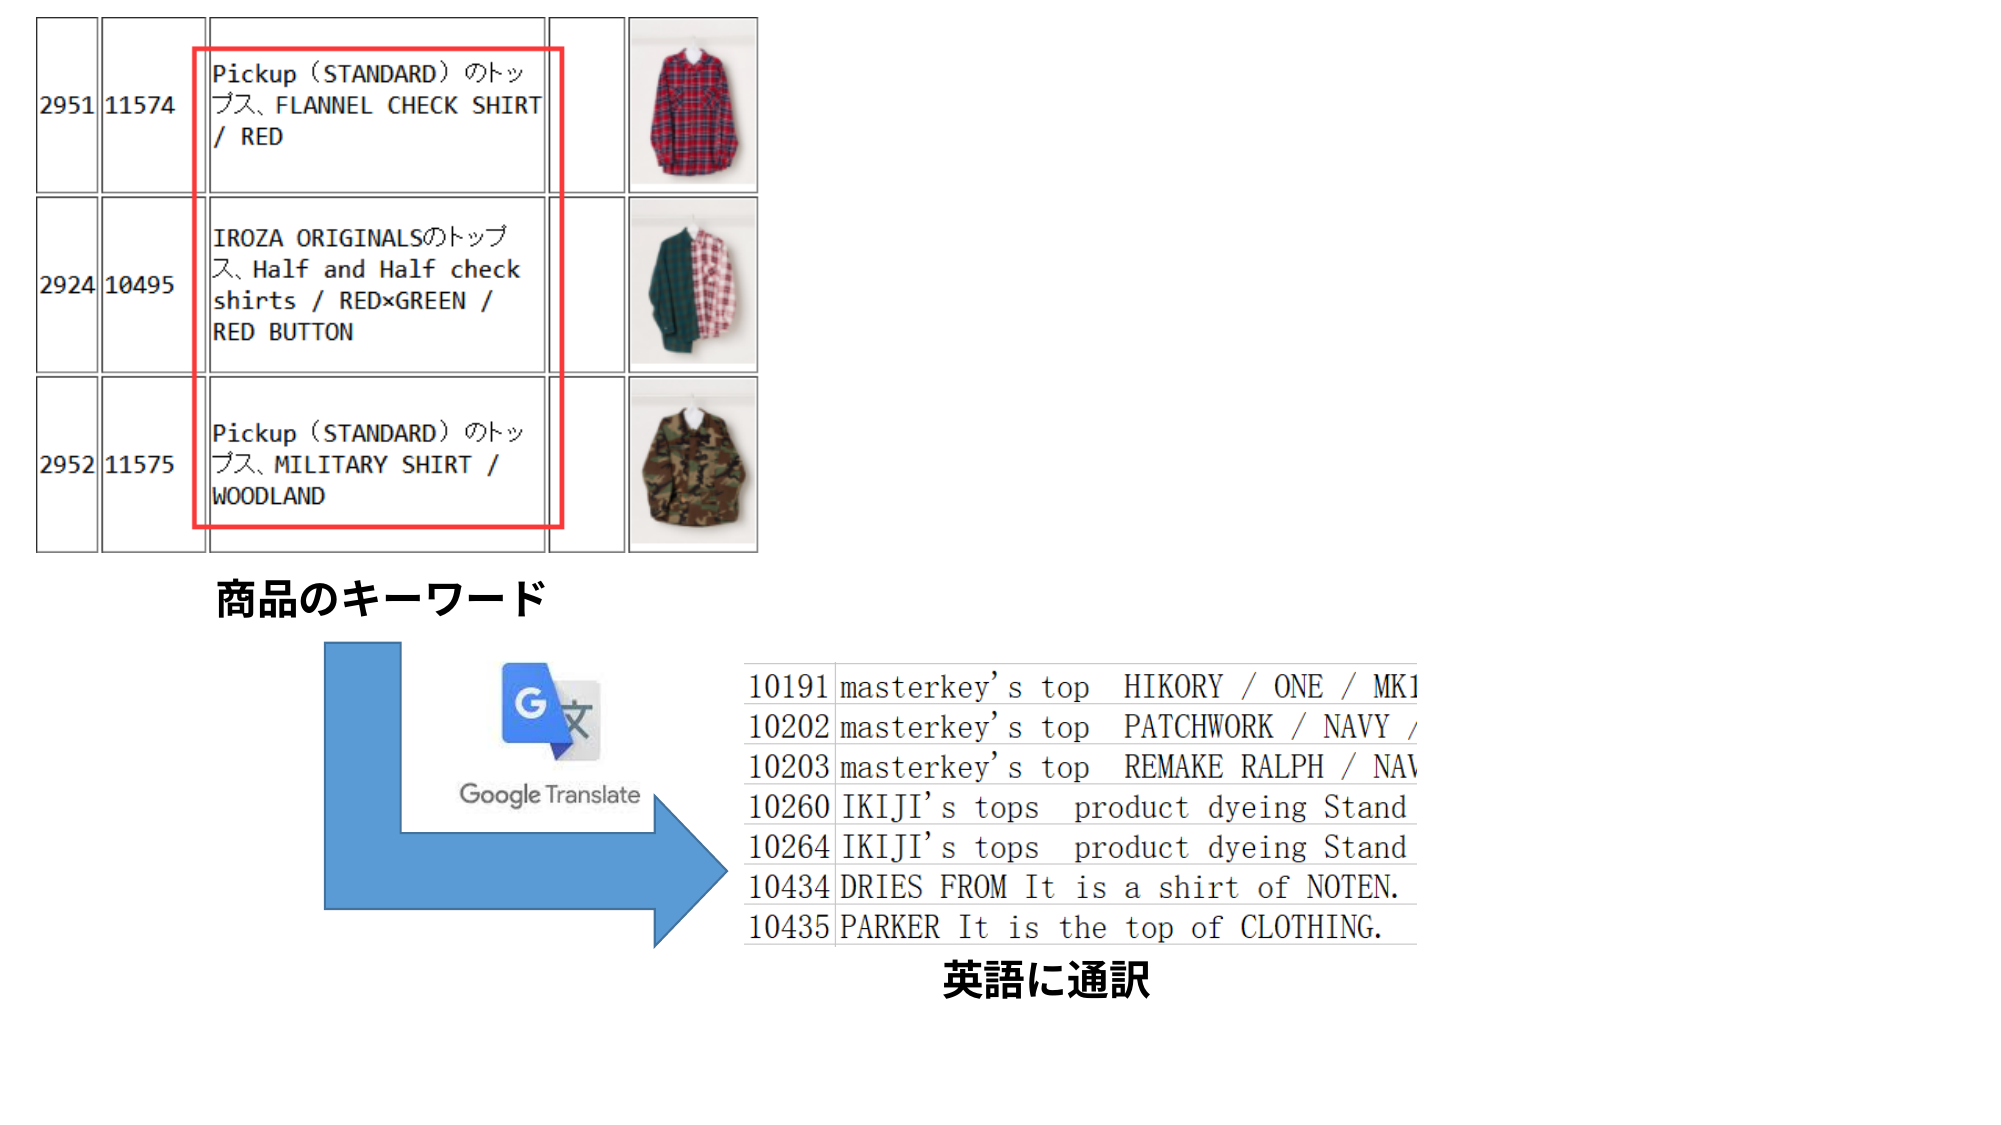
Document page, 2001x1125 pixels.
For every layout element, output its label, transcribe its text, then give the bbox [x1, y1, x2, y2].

text_box 英語に通訳 [927, 947, 1187, 1012]
picture [36, 17, 760, 553]
text_box [323, 641, 729, 949]
picture [744, 662, 1417, 947]
picture [401, 640, 700, 830]
text_box 商品のキーワード [200, 565, 603, 630]
